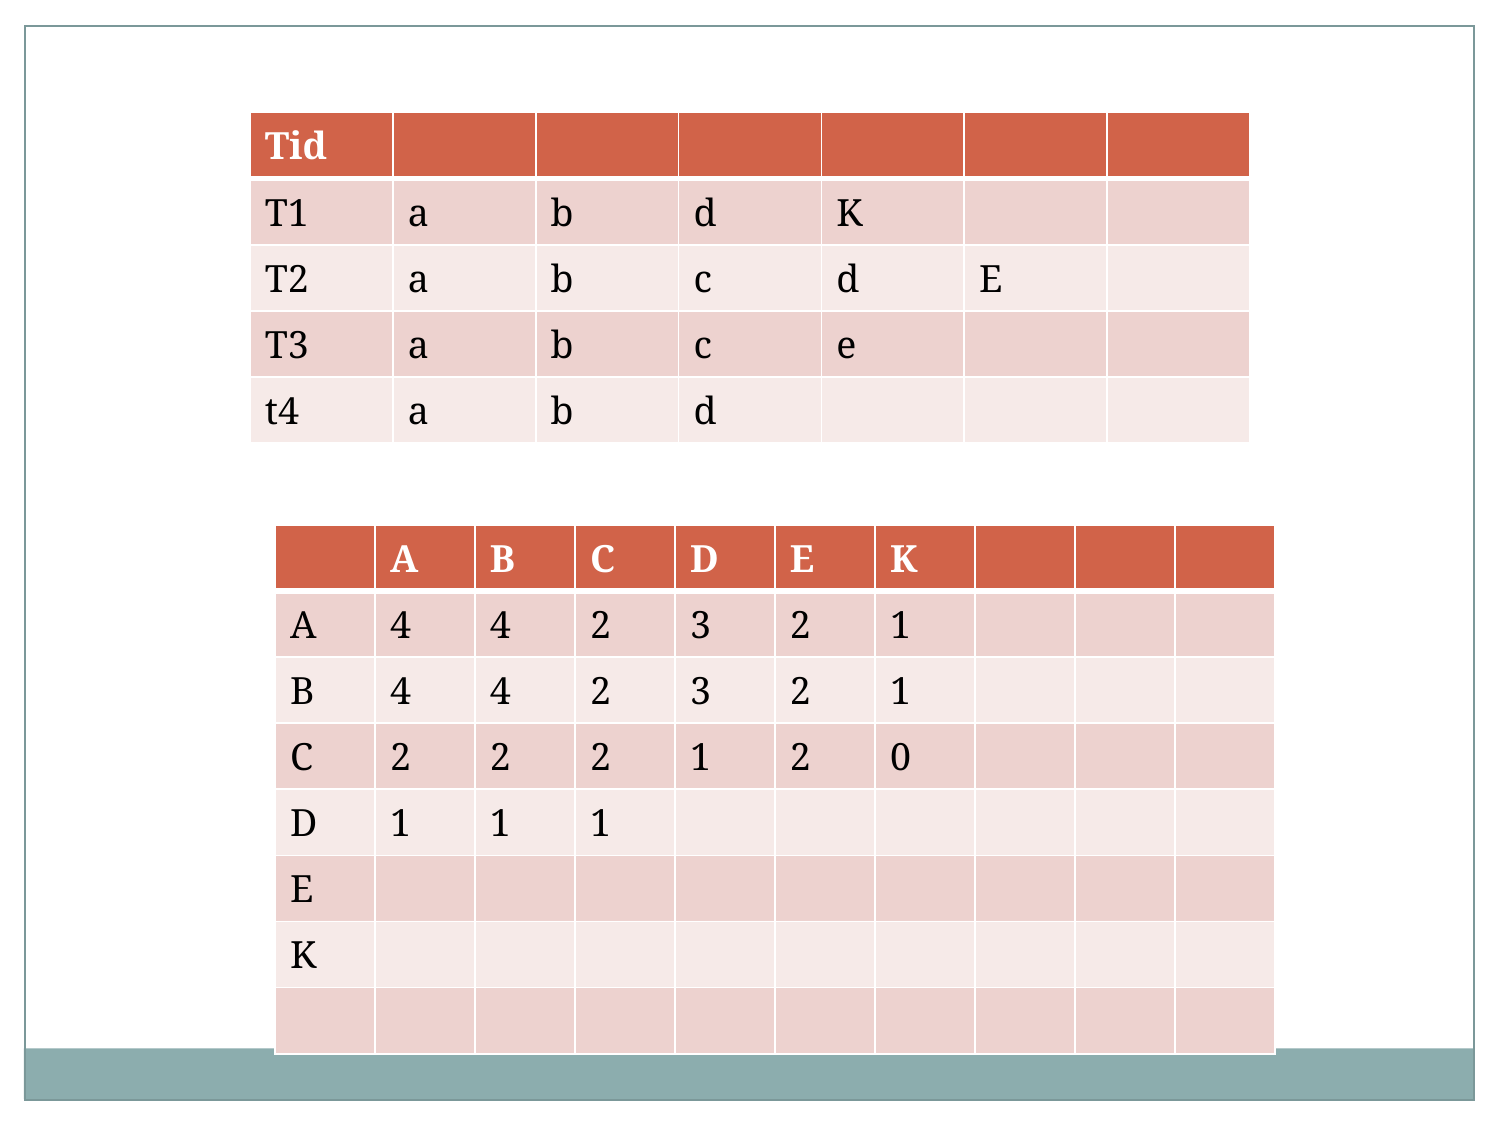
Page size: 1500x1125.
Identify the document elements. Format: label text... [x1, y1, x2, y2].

table_cell 4 [376, 594, 474, 656]
table_cell [1076, 658, 1174, 722]
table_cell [1176, 724, 1274, 788]
table_cell 3 [676, 594, 774, 656]
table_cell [1108, 246, 1249, 310]
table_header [537, 113, 678, 176]
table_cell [776, 922, 874, 987]
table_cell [394, 378, 535, 442]
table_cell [676, 988, 774, 1053]
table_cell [394, 312, 535, 376]
table_cell [1176, 658, 1274, 722]
table_cell [976, 658, 1074, 722]
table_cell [1176, 922, 1274, 987]
table_cell 4 [476, 594, 574, 656]
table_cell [976, 790, 1074, 855]
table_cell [376, 922, 474, 987]
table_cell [476, 988, 574, 1053]
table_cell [976, 856, 1074, 921]
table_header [679, 113, 821, 176]
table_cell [576, 856, 674, 921]
table_cell 2 [576, 658, 674, 722]
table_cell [537, 378, 678, 442]
table_header [1076, 526, 1174, 588]
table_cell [1076, 856, 1174, 921]
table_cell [537, 246, 678, 310]
table_header K [876, 526, 974, 588]
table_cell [376, 790, 474, 855]
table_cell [876, 988, 974, 1053]
table_cell B [276, 658, 374, 722]
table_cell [876, 790, 974, 855]
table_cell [476, 790, 574, 855]
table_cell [822, 181, 963, 244]
table_header C [576, 526, 674, 588]
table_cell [965, 181, 1106, 244]
table_cell 4 [476, 658, 574, 722]
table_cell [676, 724, 774, 788]
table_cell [276, 922, 374, 987]
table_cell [537, 312, 678, 376]
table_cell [976, 922, 1074, 987]
table_header [1176, 526, 1274, 588]
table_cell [394, 181, 535, 244]
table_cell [1076, 922, 1174, 987]
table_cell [776, 724, 874, 788]
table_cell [822, 378, 963, 442]
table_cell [822, 312, 963, 376]
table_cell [476, 922, 574, 987]
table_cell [376, 856, 474, 921]
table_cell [976, 988, 1074, 1053]
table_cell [679, 378, 821, 442]
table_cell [251, 312, 392, 376]
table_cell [965, 312, 1106, 376]
table_cell 2 [376, 724, 474, 788]
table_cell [679, 181, 821, 244]
table_cell [1176, 594, 1274, 656]
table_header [822, 113, 963, 176]
table_cell [976, 594, 1074, 656]
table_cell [676, 856, 774, 921]
table_header [976, 526, 1074, 588]
table_cell [1076, 594, 1174, 656]
table_cell 1 [876, 658, 974, 722]
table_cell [776, 988, 874, 1053]
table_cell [376, 988, 474, 1053]
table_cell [576, 922, 674, 987]
table_cell A [276, 594, 374, 656]
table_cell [676, 790, 774, 855]
table_header D [676, 526, 774, 588]
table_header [1108, 113, 1249, 176]
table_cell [1076, 724, 1174, 788]
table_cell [822, 246, 963, 310]
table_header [965, 113, 1106, 176]
table_cell 3 [676, 658, 774, 722]
table_cell C [276, 724, 374, 788]
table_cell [476, 856, 574, 921]
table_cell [537, 181, 678, 244]
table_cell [1108, 181, 1249, 244]
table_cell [476, 724, 574, 788]
table_cell 1 [876, 594, 974, 656]
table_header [251, 113, 392, 176]
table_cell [251, 181, 392, 244]
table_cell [1076, 988, 1174, 1053]
table_cell 2 [776, 658, 874, 722]
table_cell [251, 246, 392, 310]
table_cell 2 [576, 594, 674, 656]
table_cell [876, 724, 974, 788]
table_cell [1108, 312, 1249, 376]
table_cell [276, 988, 374, 1053]
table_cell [965, 378, 1106, 442]
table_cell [1108, 378, 1249, 442]
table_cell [976, 724, 1074, 788]
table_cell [1176, 856, 1274, 921]
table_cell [679, 246, 821, 310]
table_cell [776, 790, 874, 855]
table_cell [965, 246, 1106, 310]
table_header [394, 113, 535, 176]
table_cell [679, 312, 821, 376]
table_cell 4 [376, 658, 474, 722]
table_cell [776, 856, 874, 921]
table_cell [576, 724, 674, 788]
table_cell 2 [776, 594, 874, 656]
table_header E [776, 526, 874, 588]
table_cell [876, 856, 974, 921]
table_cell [1076, 790, 1174, 855]
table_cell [576, 988, 674, 1053]
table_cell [876, 922, 974, 987]
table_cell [576, 790, 674, 855]
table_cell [276, 856, 374, 921]
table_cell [676, 922, 774, 987]
table_header A [376, 526, 474, 588]
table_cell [394, 246, 535, 310]
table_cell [276, 790, 374, 855]
table_header B [476, 526, 574, 588]
table_header [276, 526, 374, 588]
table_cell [251, 378, 392, 442]
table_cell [1176, 988, 1274, 1053]
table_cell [1176, 790, 1274, 855]
